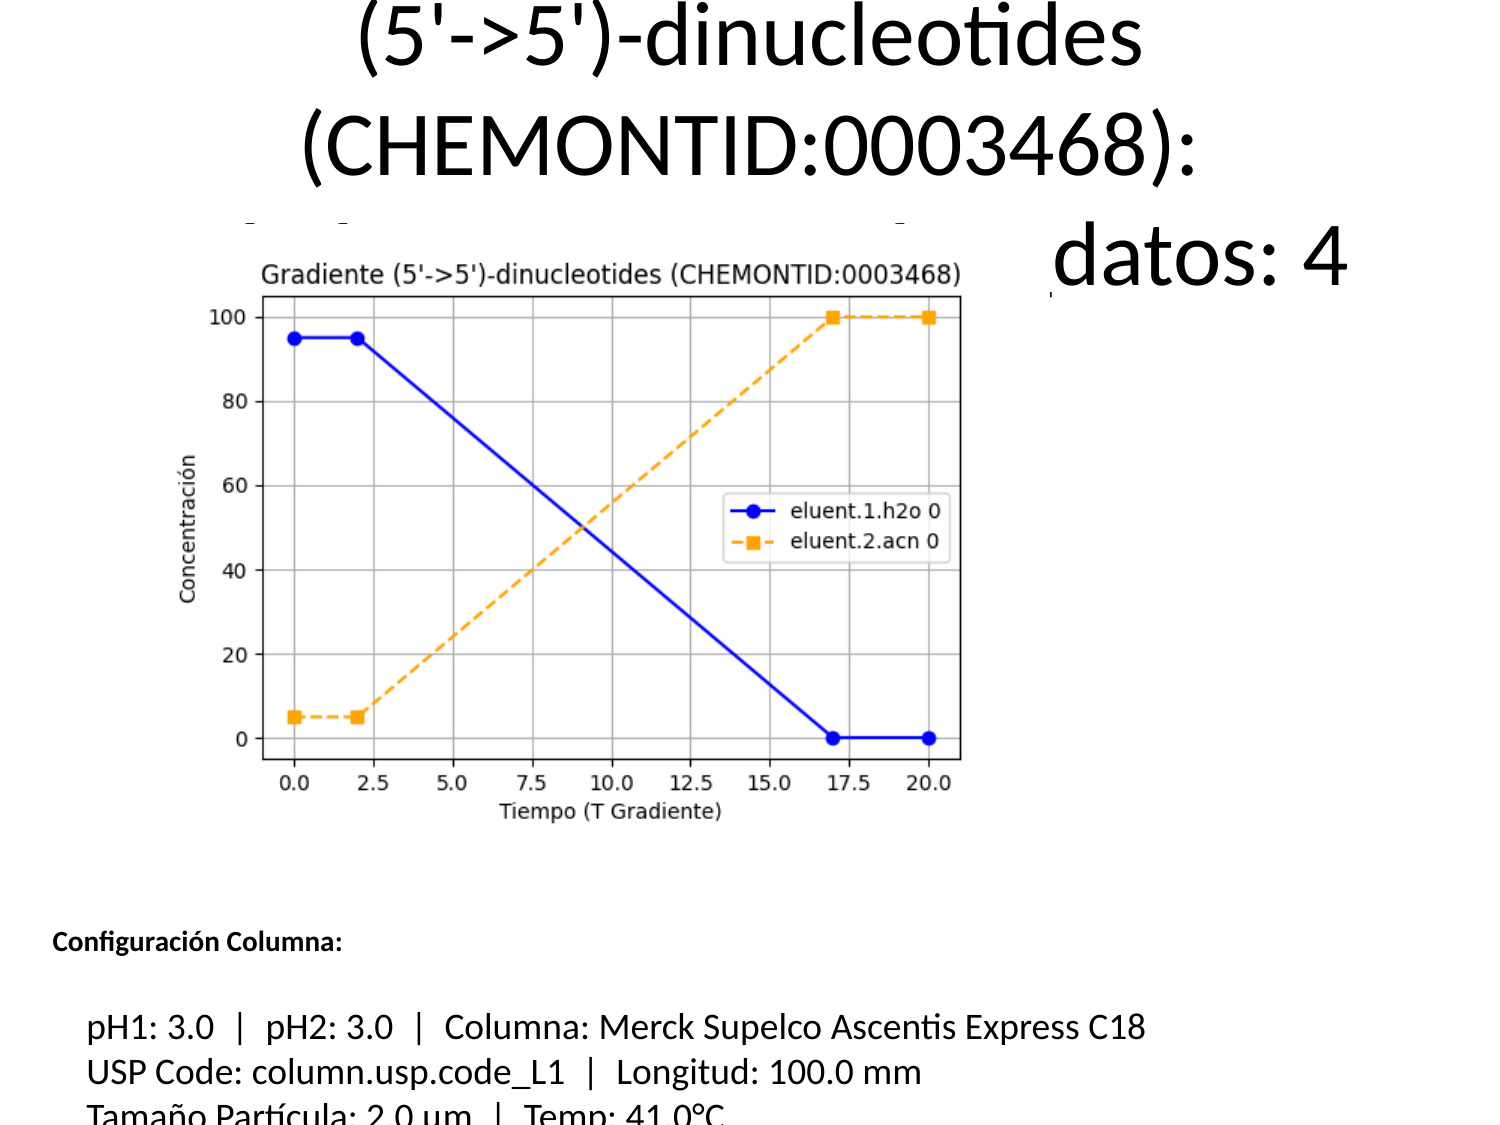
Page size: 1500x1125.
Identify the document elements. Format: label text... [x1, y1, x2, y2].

text_box Configuración Columna: pH1: 3.0 | pH2: 3.0 | Columna: Merck Supelco Ascentis Express C18 USP Code: column.usp.code_L1 | Longitud: 100.0 mm Tamaño Partícula: 2.0 µm | Temp: 41.0°C Flujo: 0.3 mL/min | T0: 0.735 min [37, 869, 1163, 1125]
title (5'->5')-dinucleotides (CHEMONTID:0003468): 0.696274017371446, n_datos: 4 [75, 45, 1425, 233]
picture [149, 224, 1051, 826]
